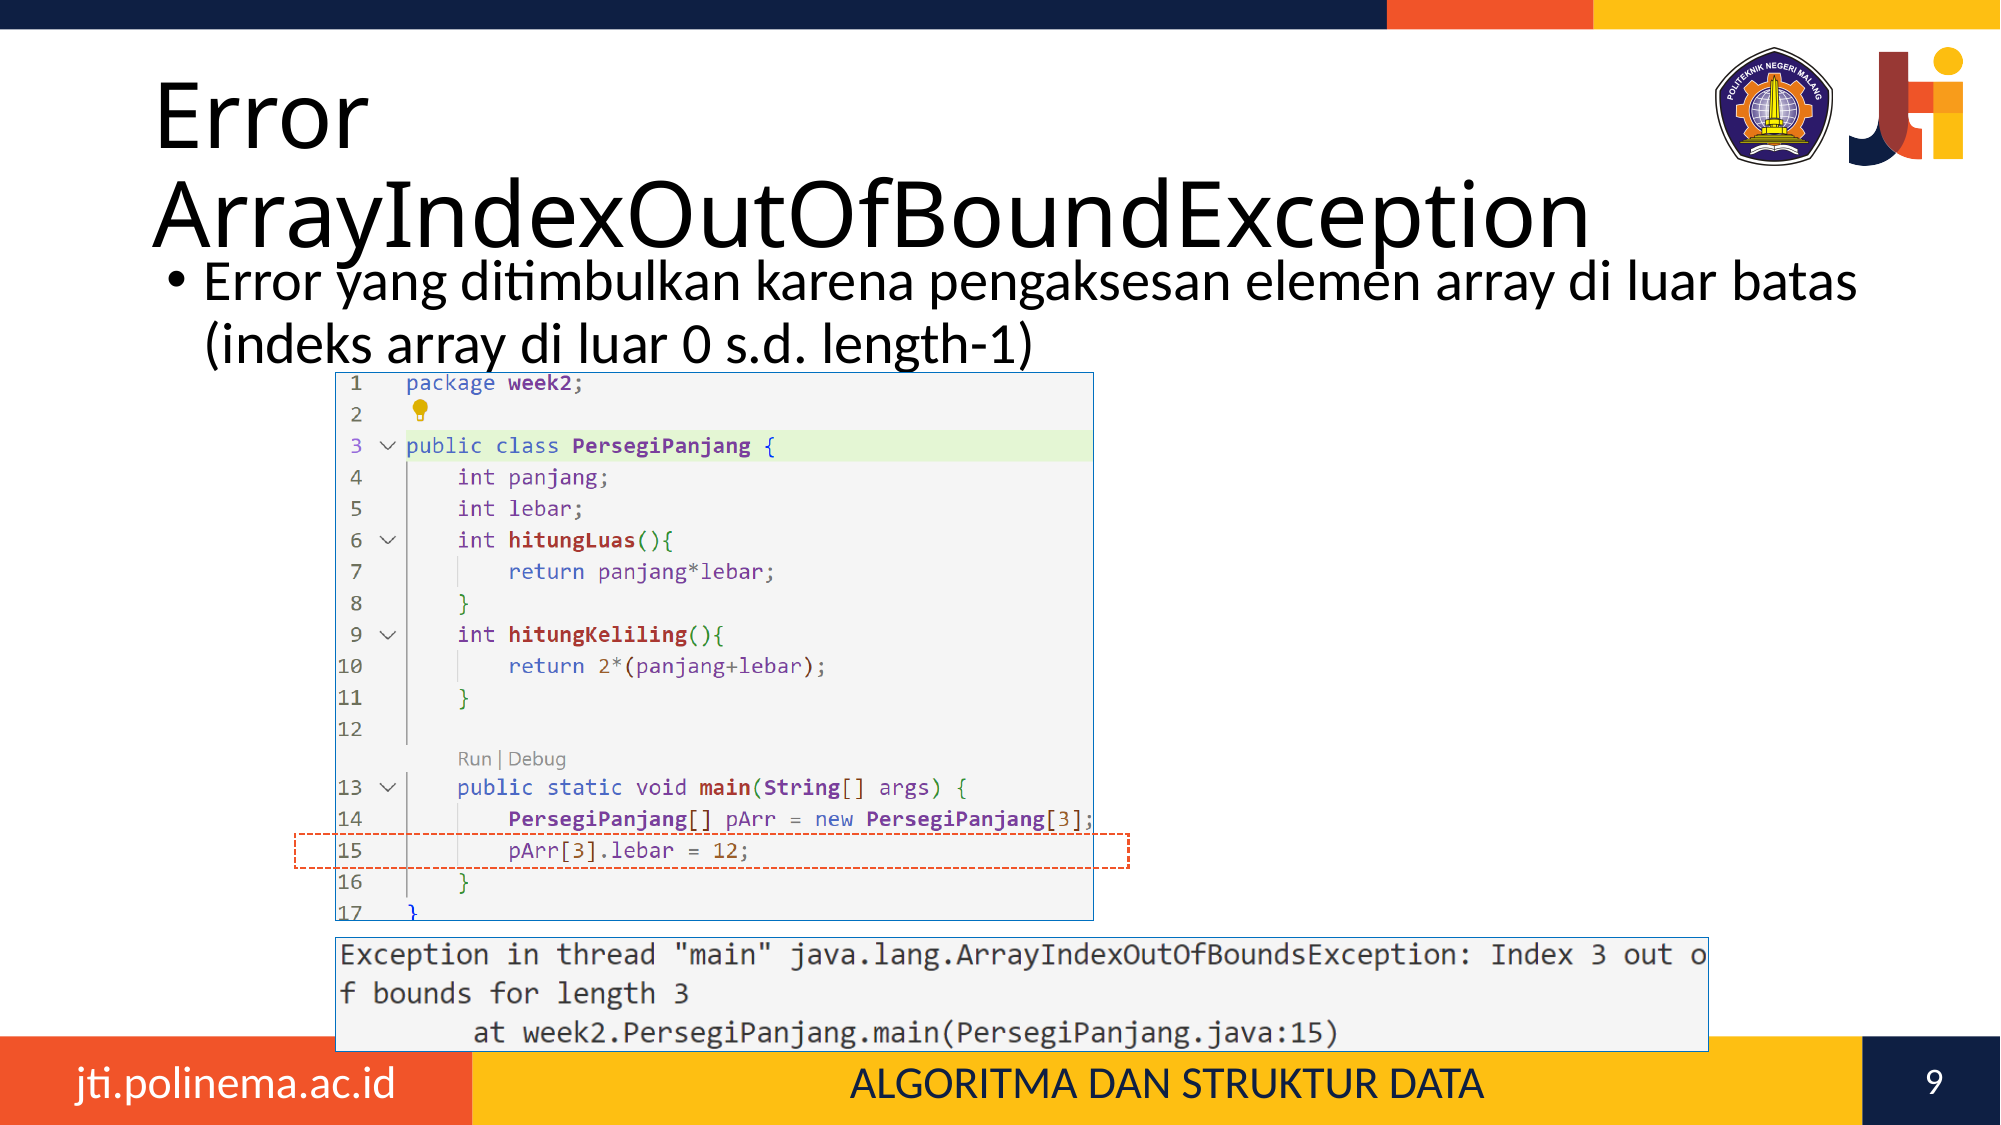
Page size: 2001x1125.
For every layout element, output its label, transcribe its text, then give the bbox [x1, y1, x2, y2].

text_box [1094, 833, 1130, 869]
picture [335, 372, 1094, 921]
list Error yang ditimbulkan karena pengaksesan elemen array di luar batas (indeks array di luar 0 s.d. length-1) [151, 242, 1877, 957]
slide_number 9 [1888, 1049, 1980, 1110]
text_box [294, 833, 335, 869]
title Error ArrayIndexOutOfBoundException [137, 59, 1673, 278]
picture [335, 937, 1709, 1052]
picture [1715, 47, 1833, 166]
